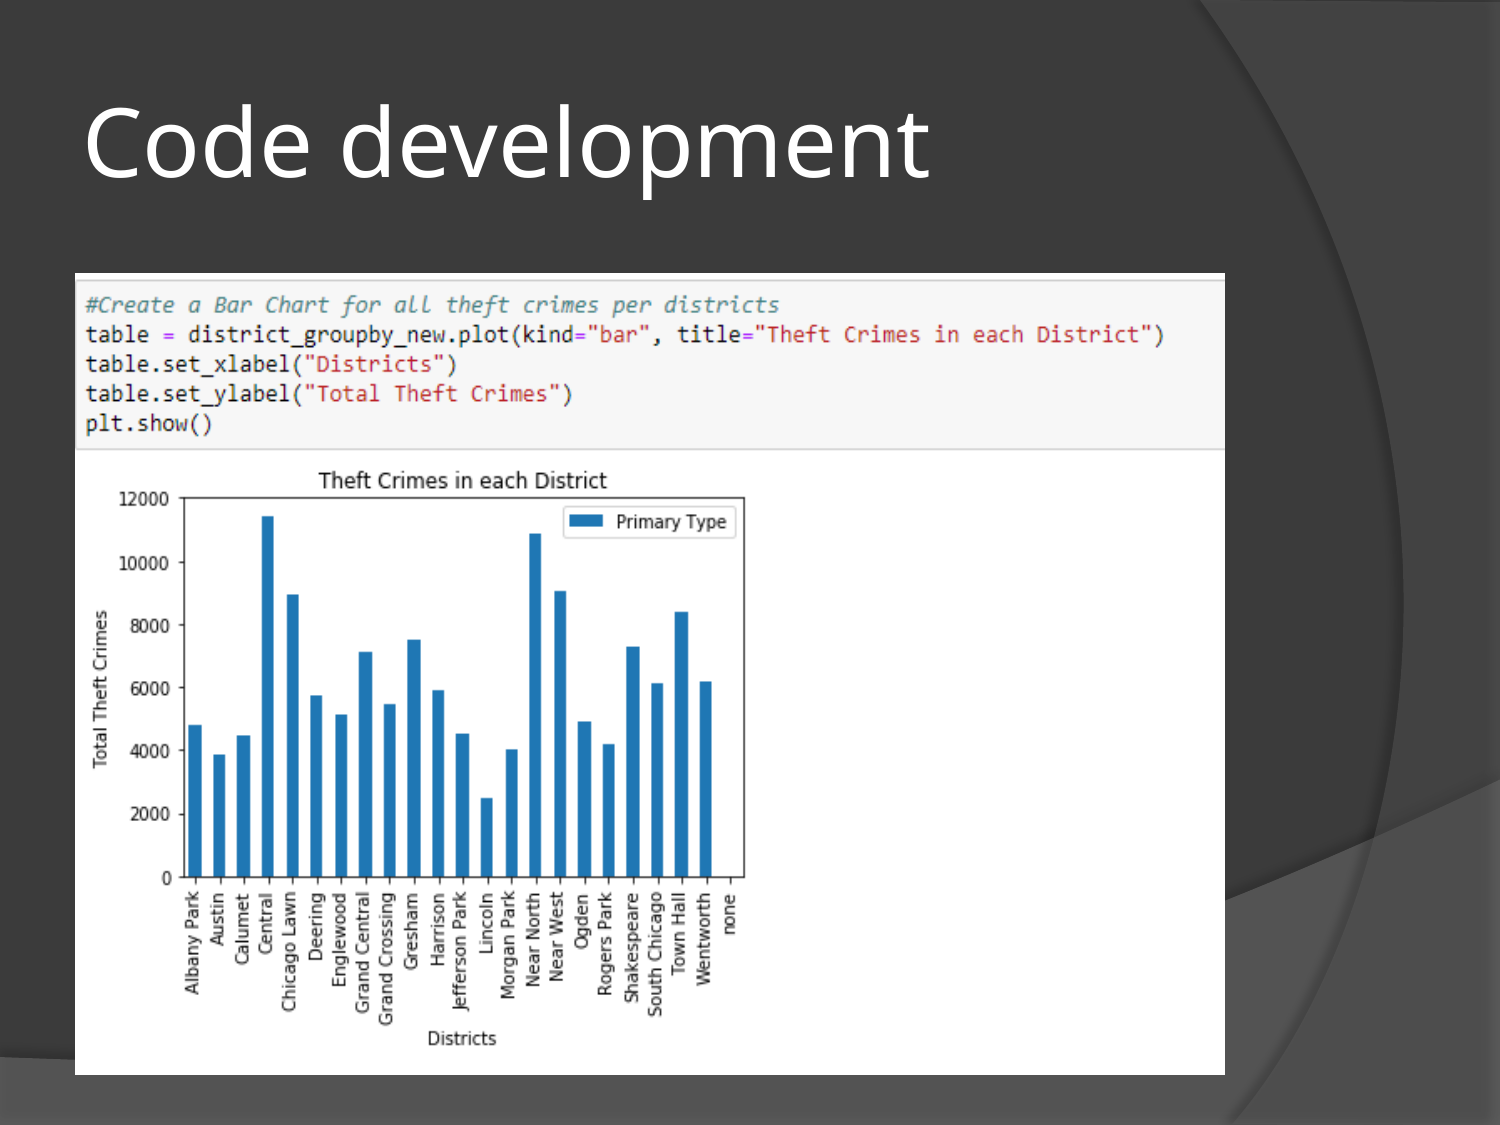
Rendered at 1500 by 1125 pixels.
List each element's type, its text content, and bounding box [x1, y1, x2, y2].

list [74, 273, 1226, 1076]
title Code development [75, 45, 1300, 233]
